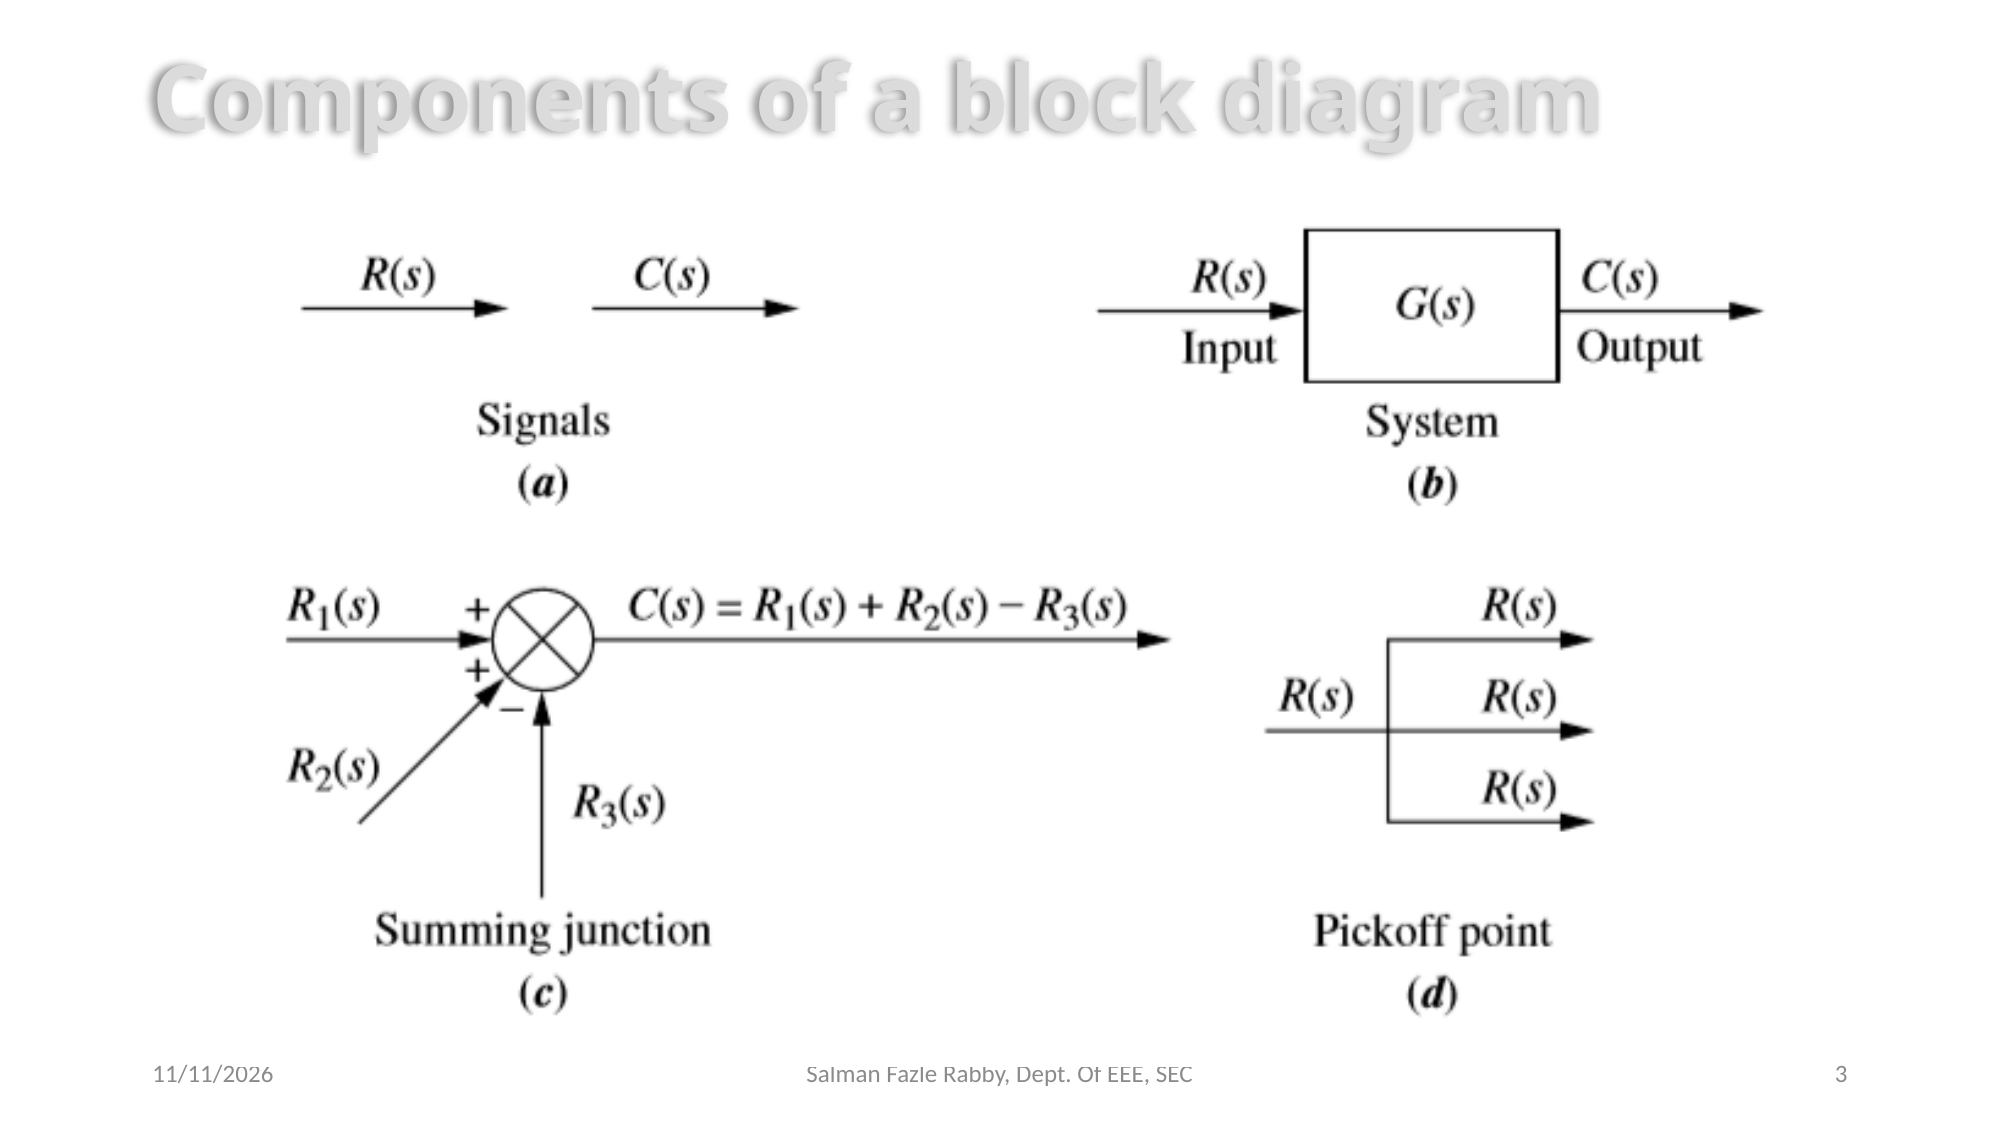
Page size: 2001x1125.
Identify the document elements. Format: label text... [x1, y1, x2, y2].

footer Salman Fazle Rabby, Dept. Of EEE, SEC [662, 1067, 1338, 1103]
title Components of a block diagram [137, 32, 1863, 172]
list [238, 171, 1786, 1067]
slide_number 3 [1412, 1042, 1863, 1103]
slide_number 16-Oct-19 [137, 1042, 588, 1103]
